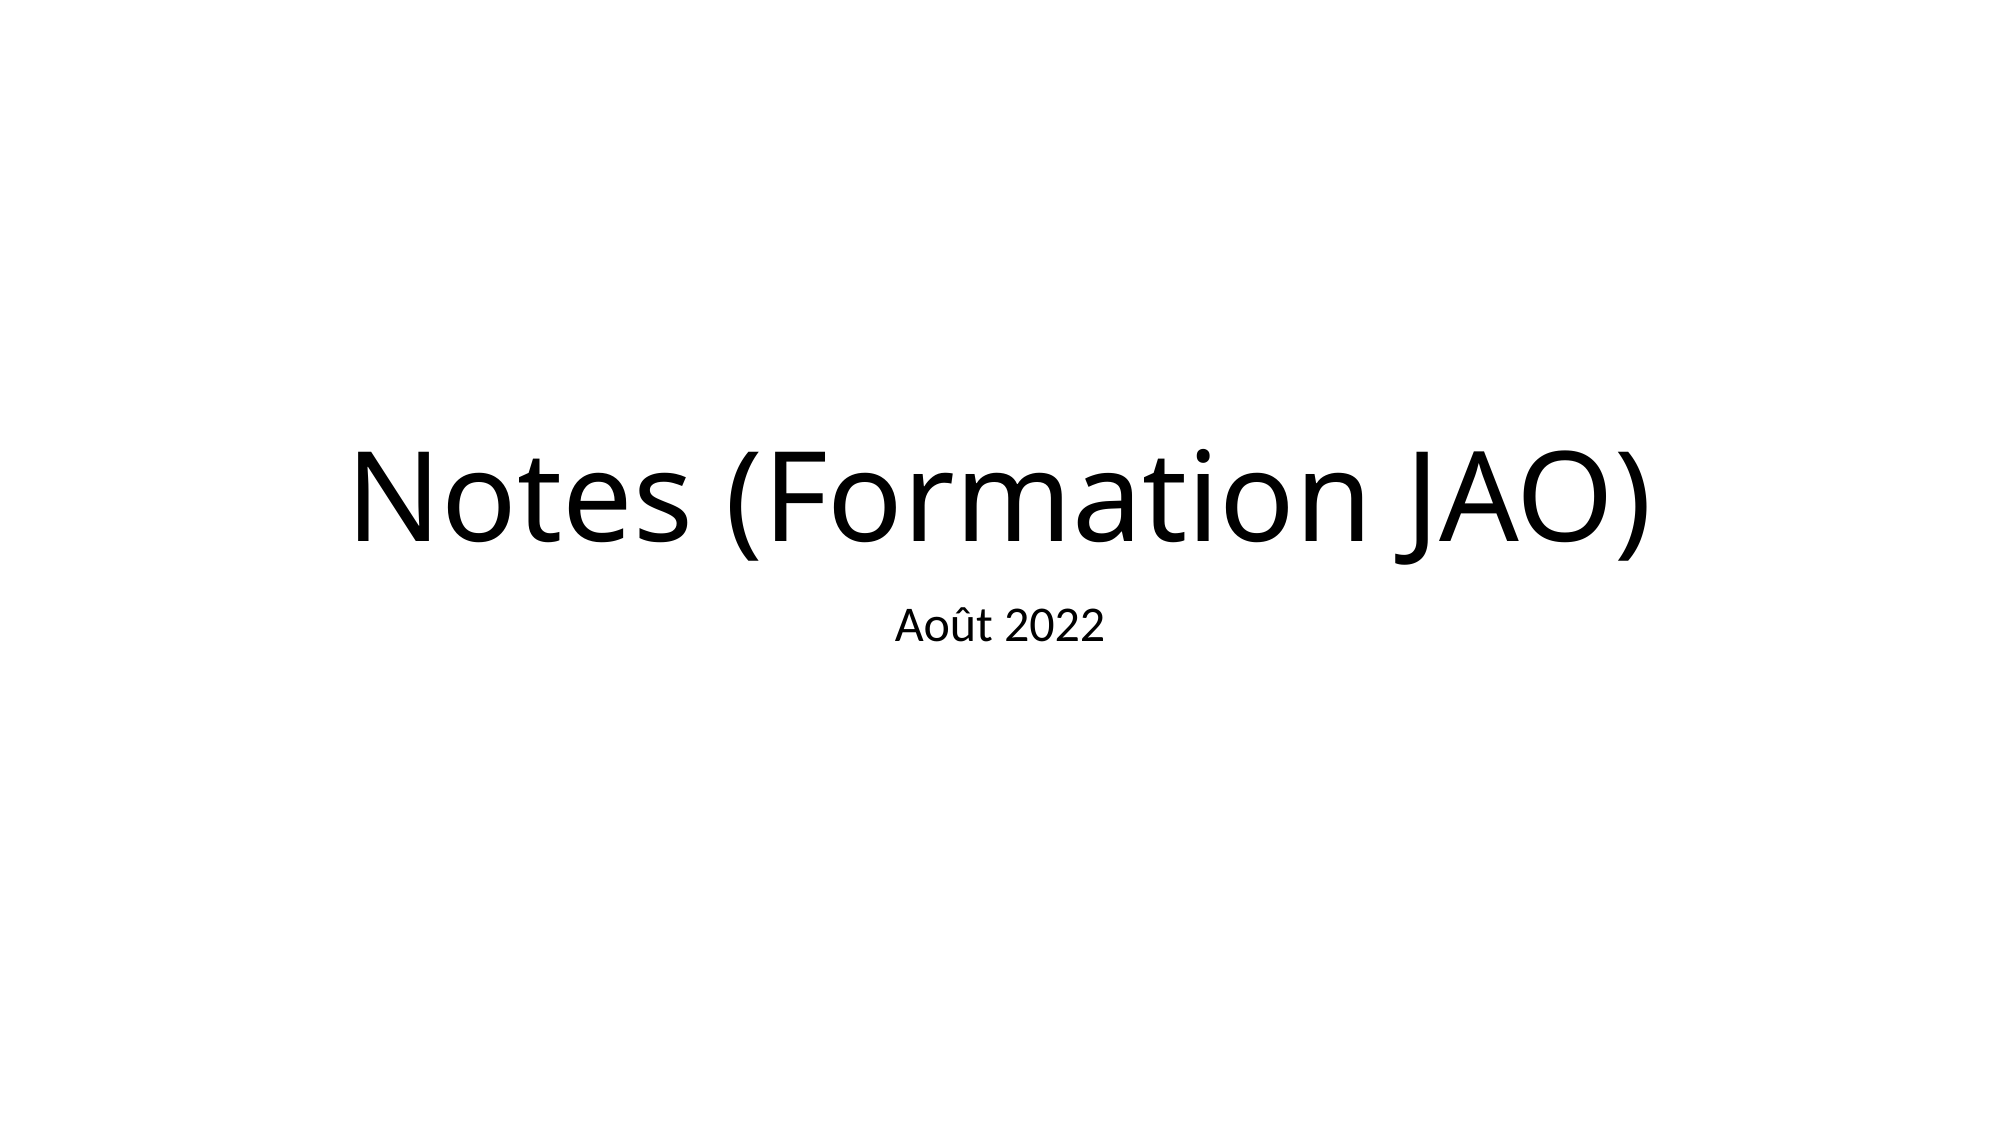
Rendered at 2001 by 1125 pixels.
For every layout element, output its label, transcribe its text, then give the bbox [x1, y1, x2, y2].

subtitle Août 2022 [249, 590, 1750, 863]
title Notes (Formation JAO) [249, 184, 1750, 576]
